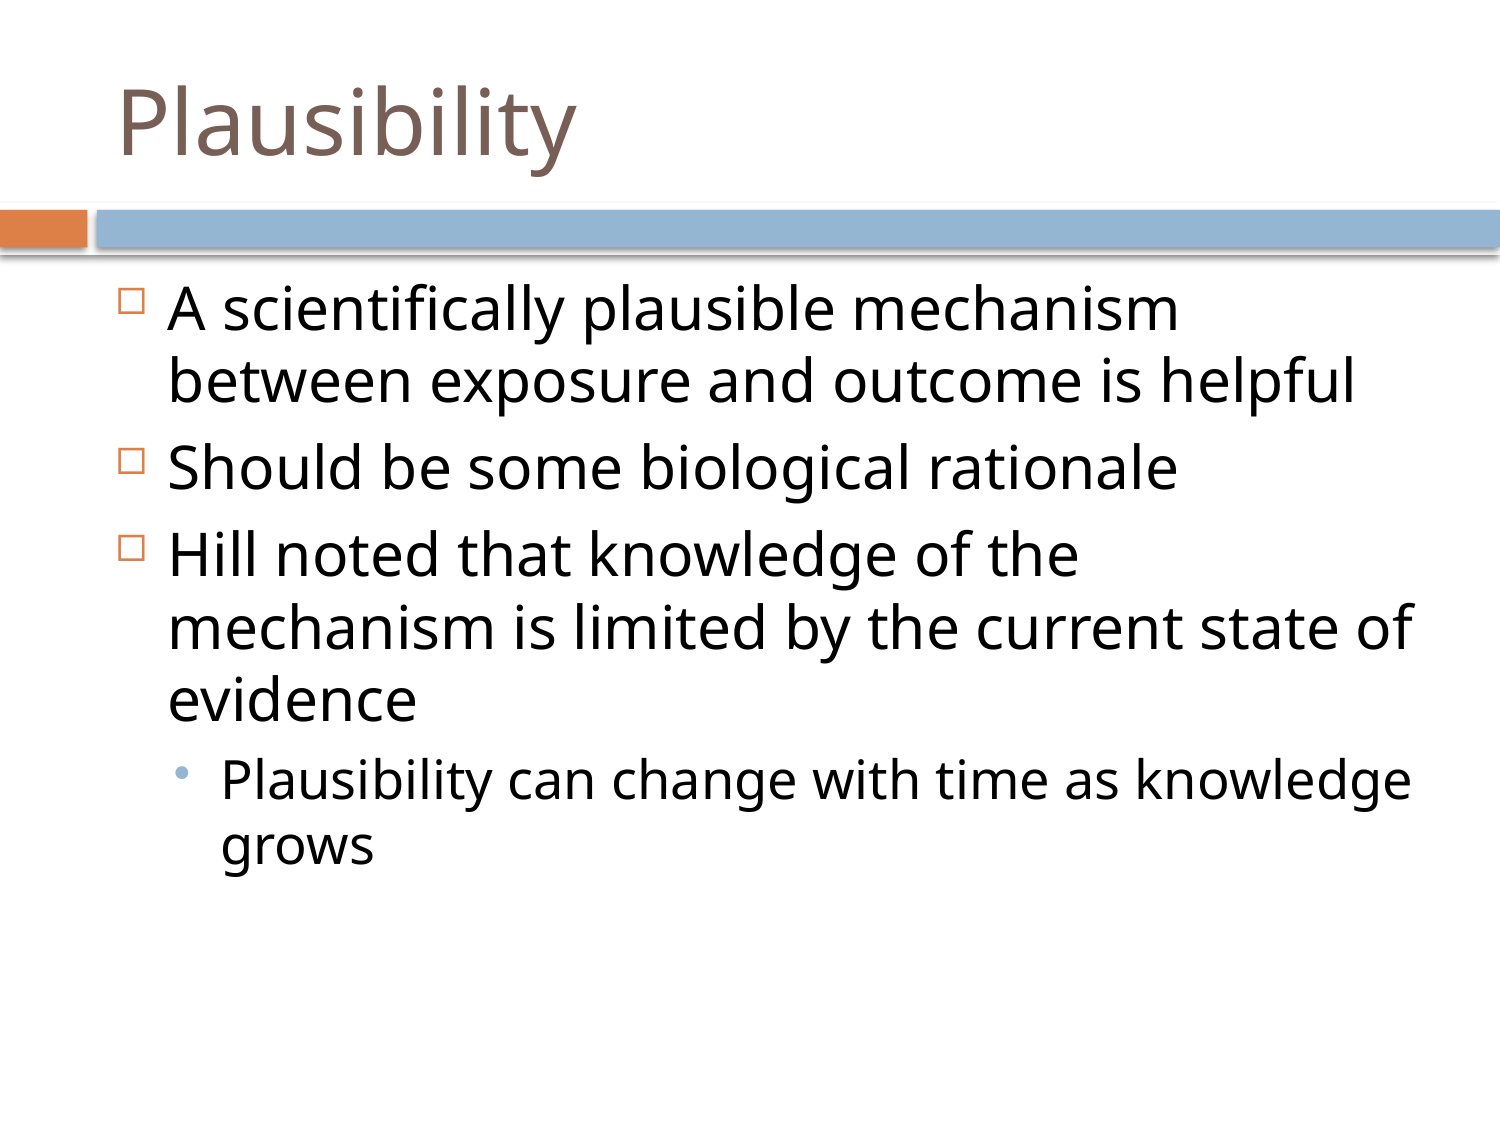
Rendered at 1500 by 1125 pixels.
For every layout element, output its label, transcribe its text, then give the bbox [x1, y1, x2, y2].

list A scientifically plausible mechanism between exposure and outcome is helpful Should be some biological rationale Hill noted that knowledge of the mechanism is limited by the current state of evidence Plausibility can change with time as knowledge grows [100, 262, 1438, 1000]
title Plausibility [100, 37, 1438, 200]
